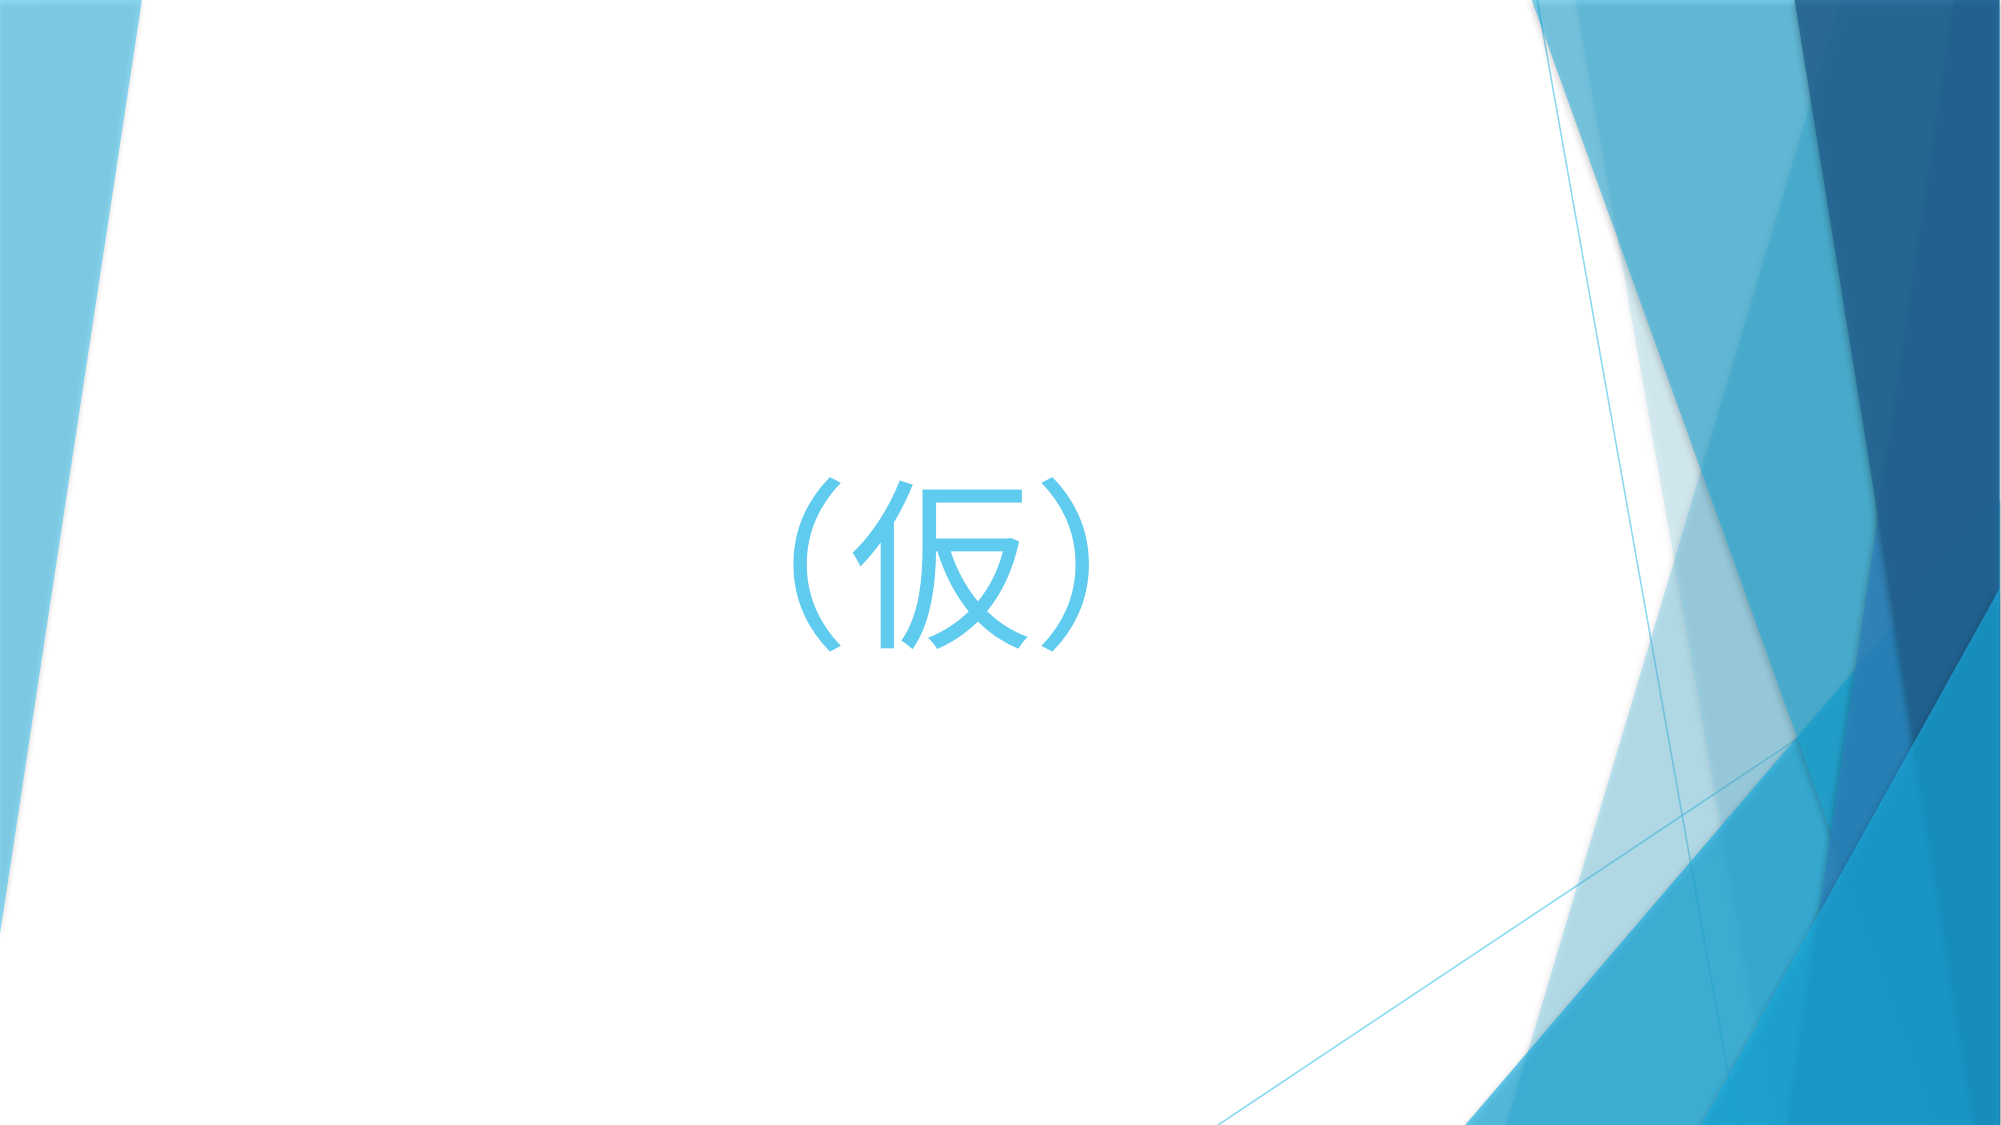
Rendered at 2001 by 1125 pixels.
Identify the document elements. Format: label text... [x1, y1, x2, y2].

title （仮） [420, 340, 1232, 679]
